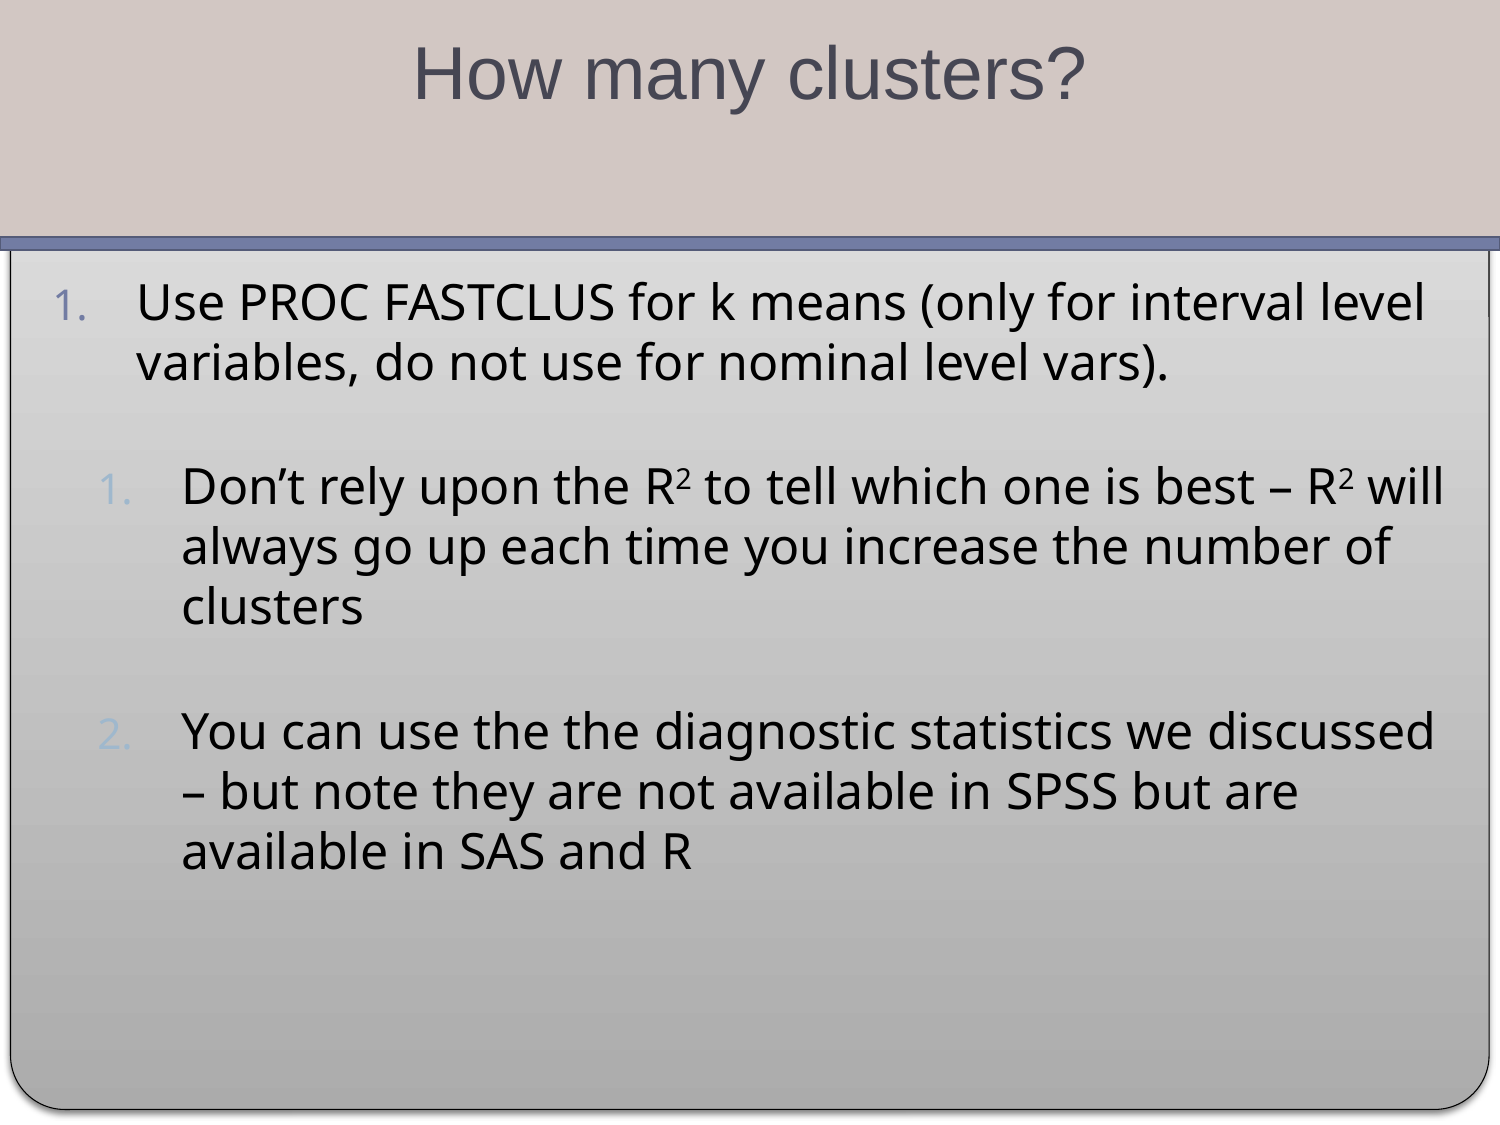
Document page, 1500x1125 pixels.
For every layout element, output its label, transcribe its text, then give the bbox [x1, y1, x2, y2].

list Use PROC FASTCLUS for k means (only for interval level variables, do not use for nominal level vars). Don’t rely upon the R2 to tell which one is best – R2 will always go up each time you increase the number of clusters You can use the the diagnostic statistics we discussed – but note they are not available in SPSS but are available in SAS and R [37, 262, 1463, 1075]
text_box [0, 236, 1500, 251]
text_box How many clusters? [0, 0, 1500, 236]
